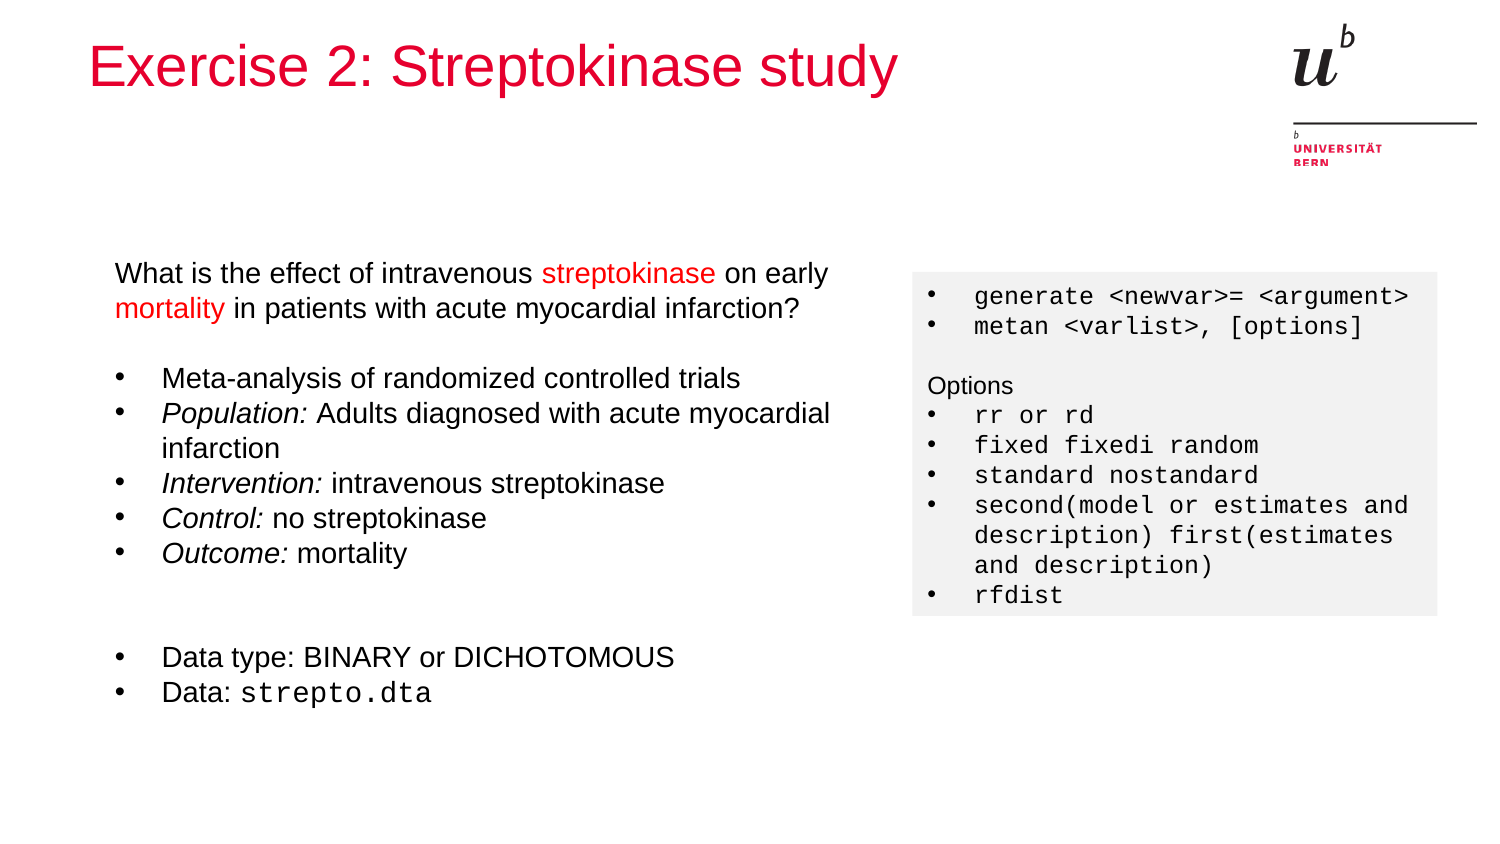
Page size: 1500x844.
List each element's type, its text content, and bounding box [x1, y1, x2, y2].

text_box generate <newvar>= <argument> metan <varlist>, [options] Options rr or rd fixed fixedi random standard nostandard second(model or estimates and description) first(estimates and description) rfdist [912, 271, 1438, 616]
text_box What is the effect of intravenous streptokinase on early mortality in patients with acute myocardial infarction? Meta-analysis of randomized controlled trials Population: Adults diagnosed with acute myocardial infarction Intervention: intravenous streptokinase Control: no streptokinase Outcome: mortality Data type: BINARY or DICHOTOMOUS Data: strepto.dta [99, 246, 888, 716]
title Exercise 2: Streptokinase study [88, 30, 1241, 98]
